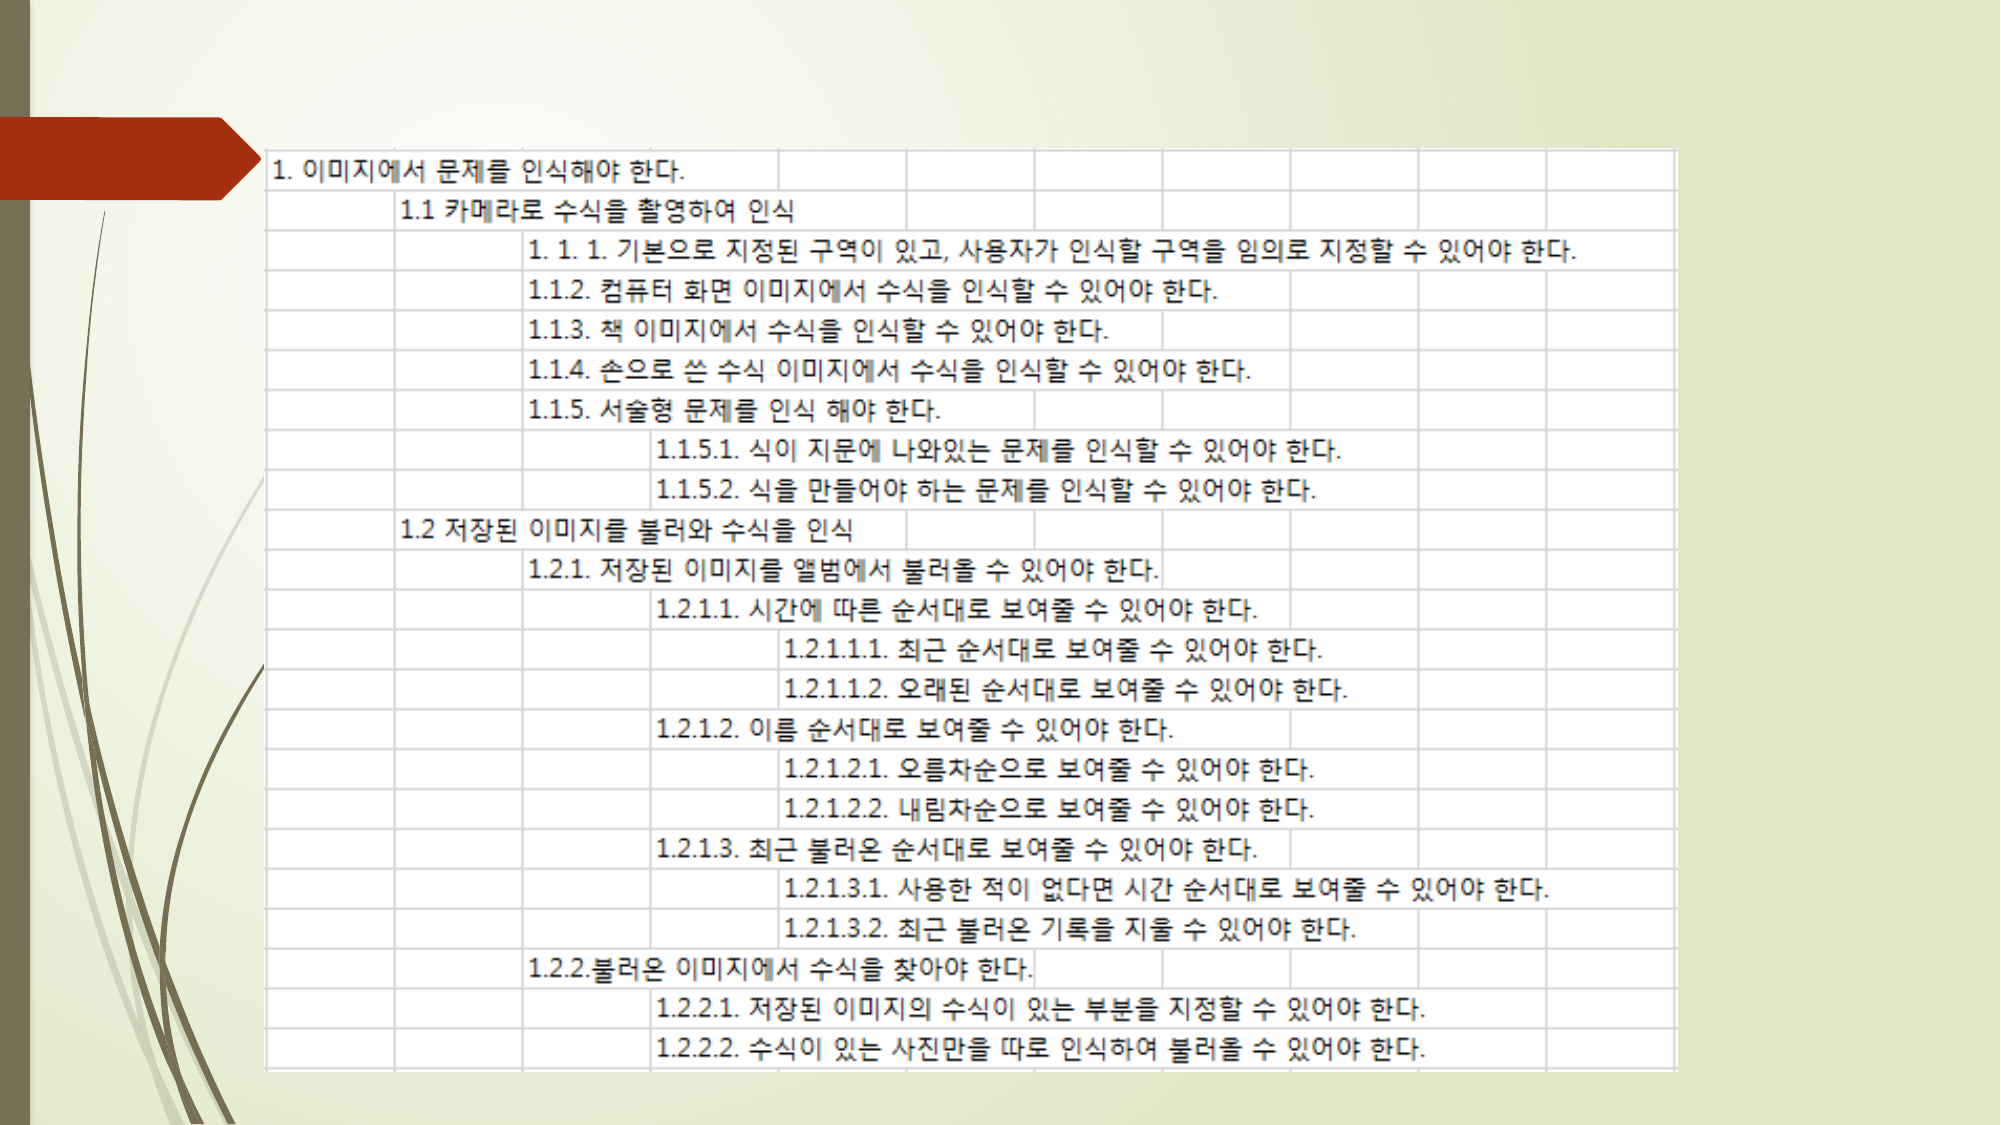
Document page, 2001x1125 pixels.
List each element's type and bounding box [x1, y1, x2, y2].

picture [263, 148, 1679, 1073]
